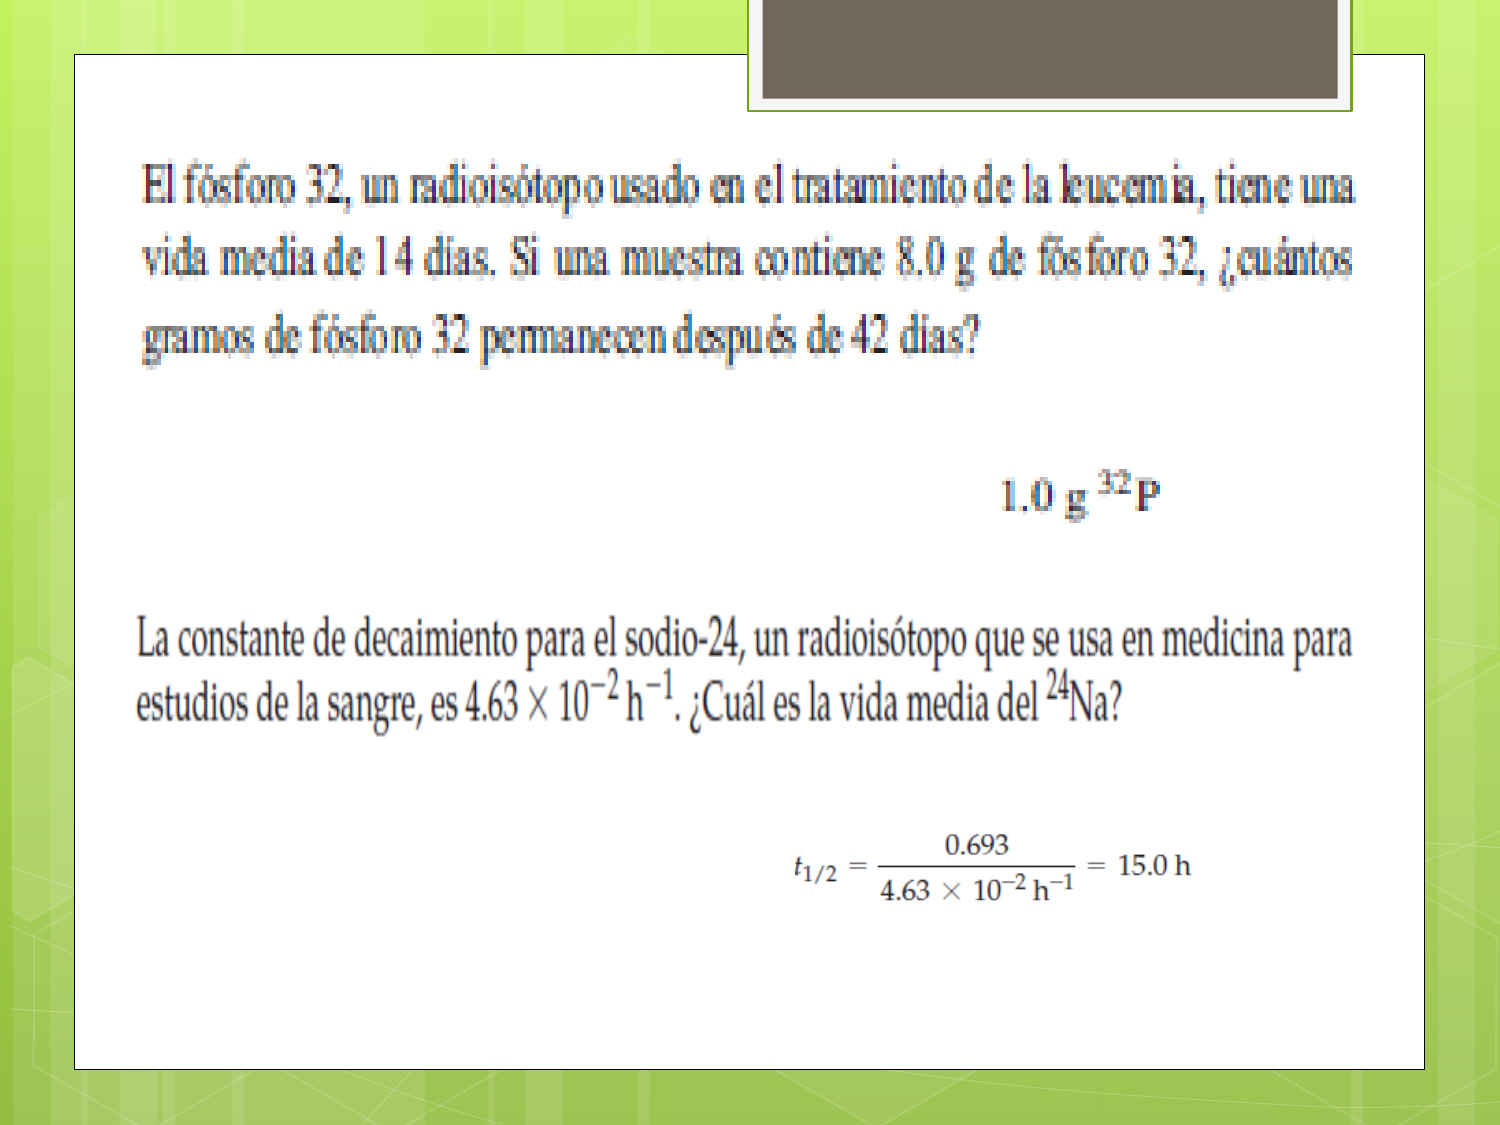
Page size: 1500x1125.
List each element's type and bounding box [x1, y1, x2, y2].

picture [127, 585, 1389, 740]
picture [795, 822, 1223, 914]
picture [127, 125, 1416, 557]
